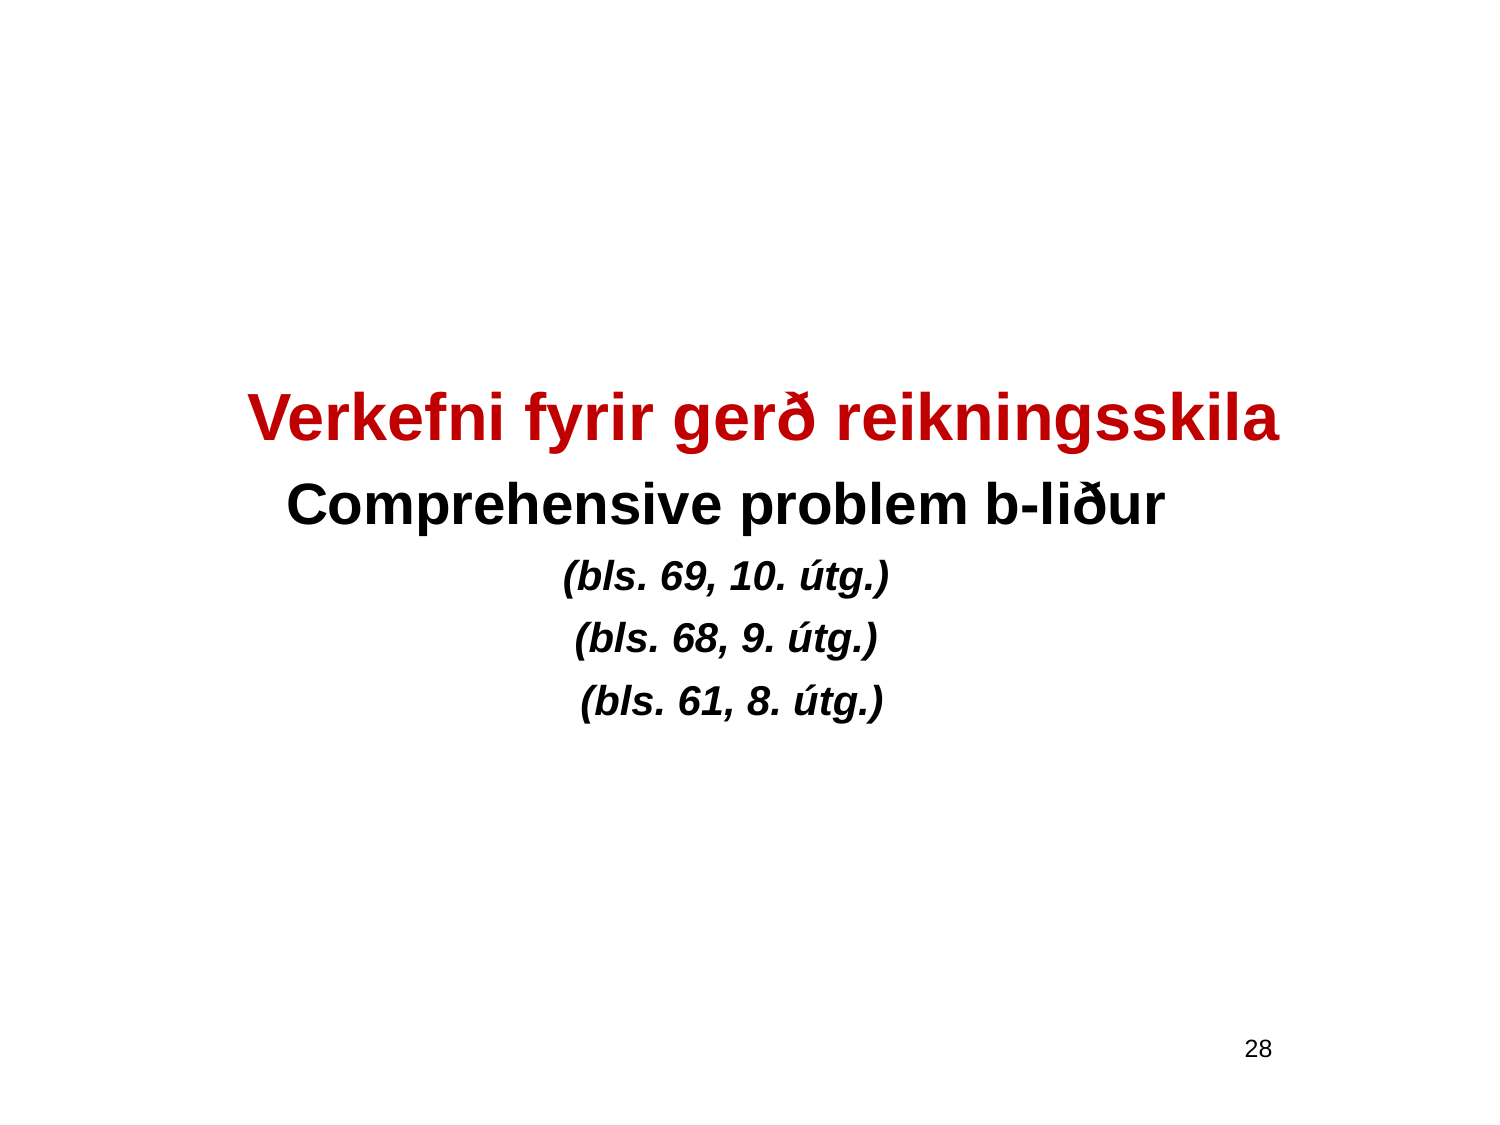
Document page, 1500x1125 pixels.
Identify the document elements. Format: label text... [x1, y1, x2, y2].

text_box Verkefni fyrir gerð reikningsskila Comprehensive problem b-liður (bls. 69, 10. útg.) (bls. 68, 9. útg.) (bls. 61, 8. útg.) [123, 326, 1329, 732]
slide_number 28 [974, 1024, 1288, 1101]
